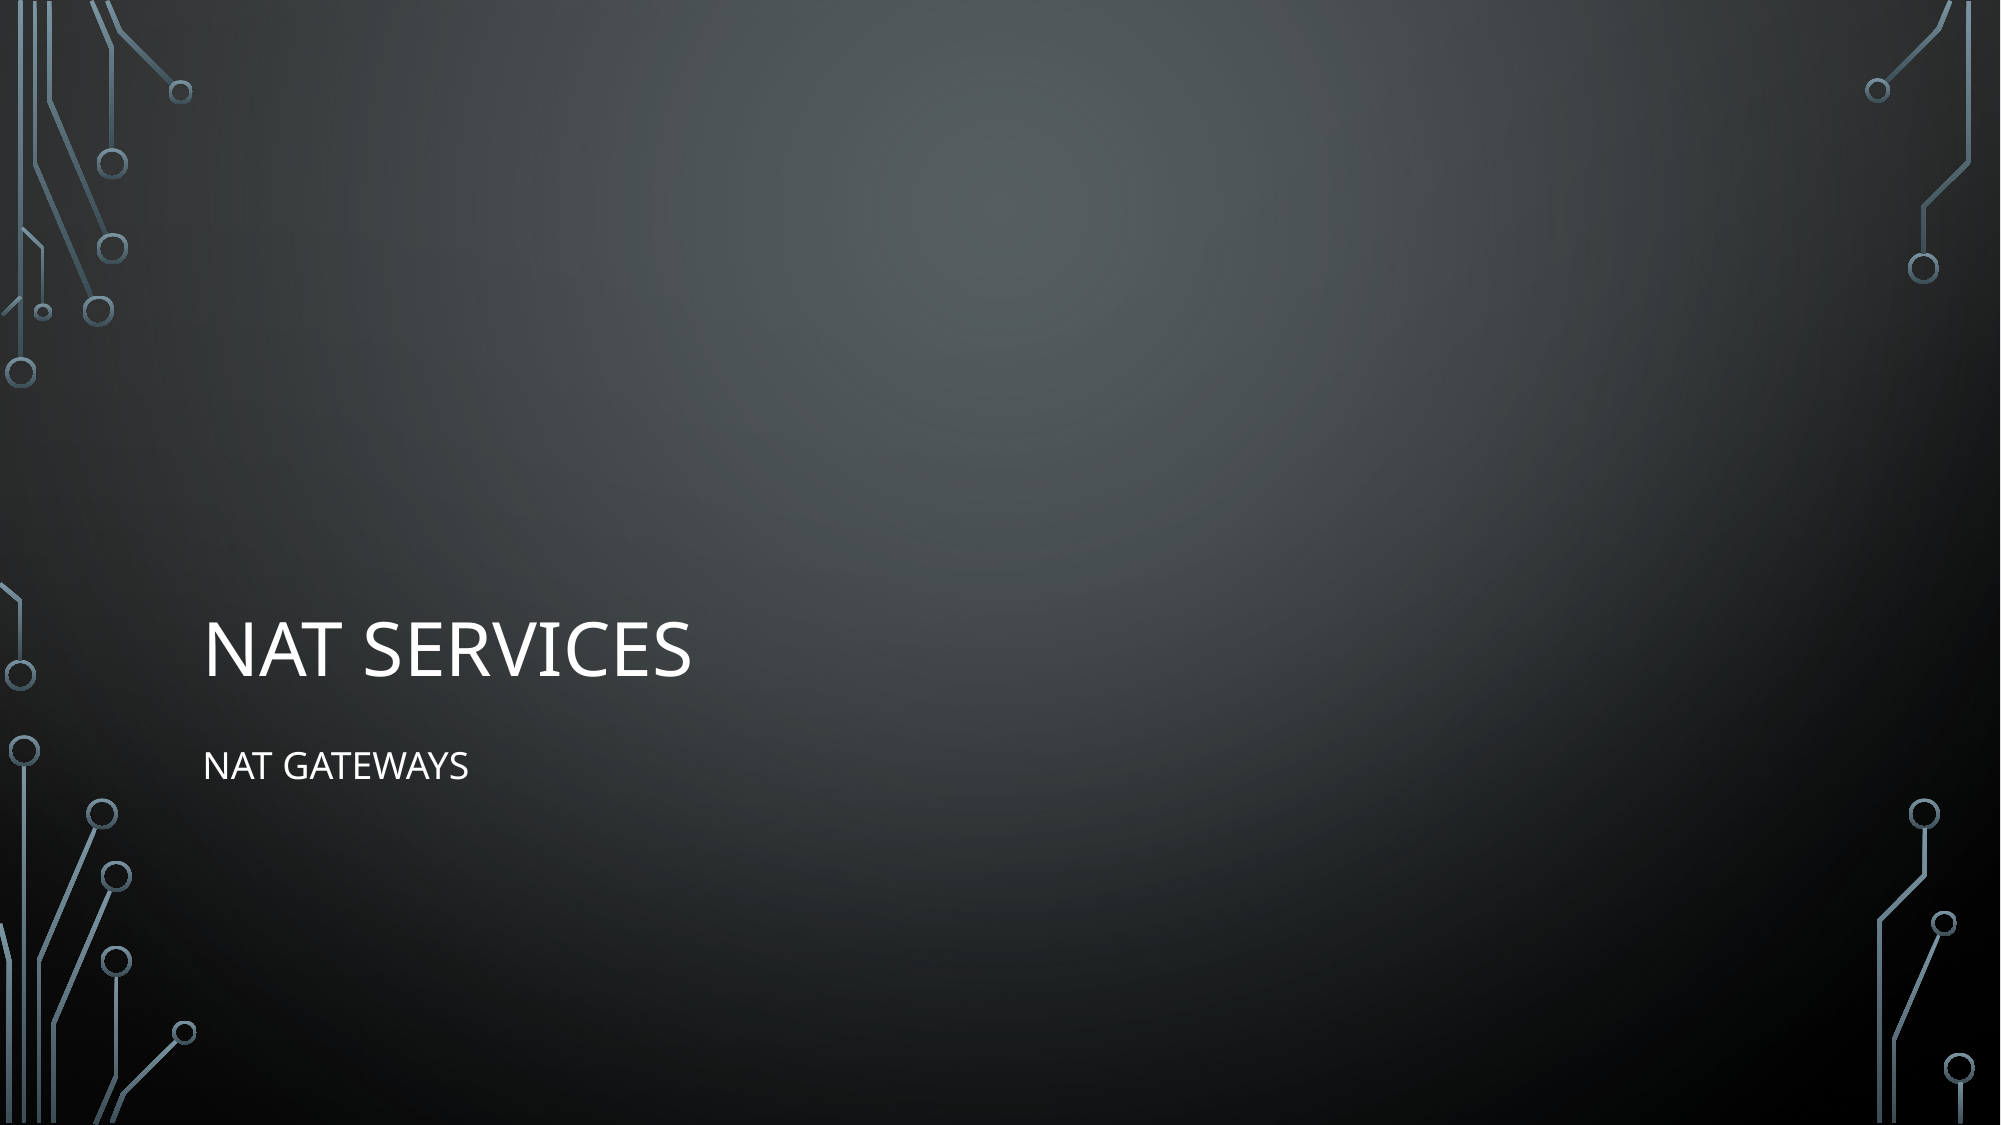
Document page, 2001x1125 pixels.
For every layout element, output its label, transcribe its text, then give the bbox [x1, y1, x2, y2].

title NAT Services [187, 232, 1813, 701]
list NAT Gateways [187, 725, 1813, 952]
